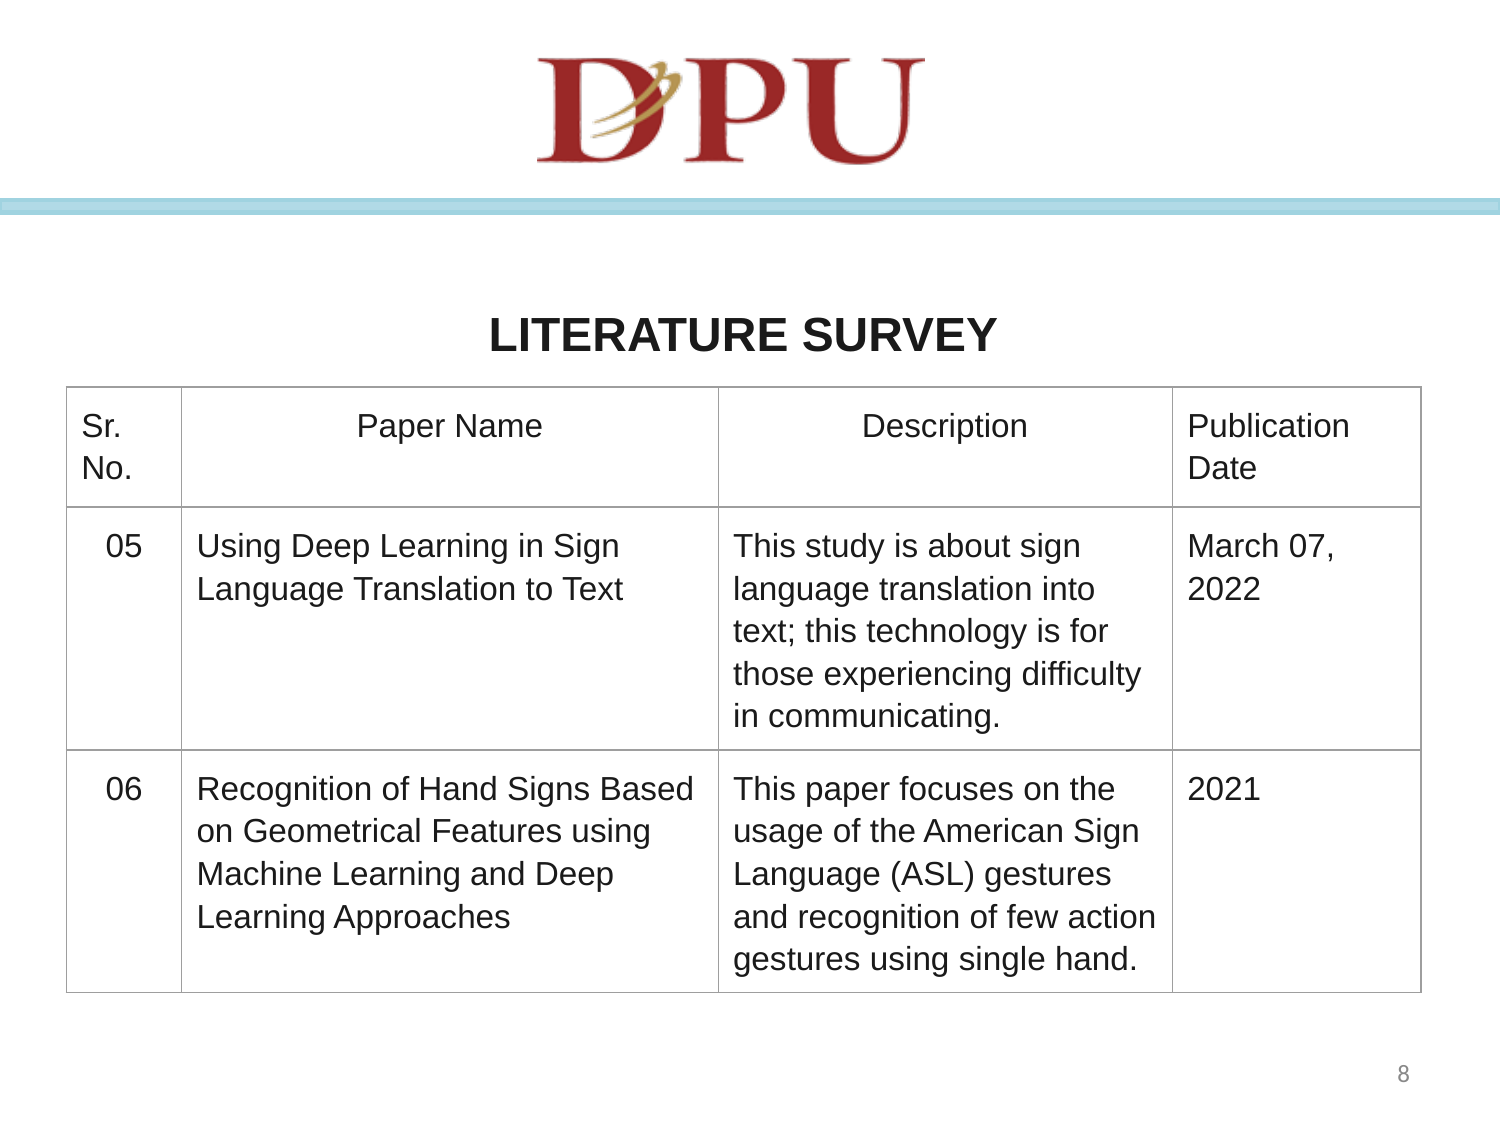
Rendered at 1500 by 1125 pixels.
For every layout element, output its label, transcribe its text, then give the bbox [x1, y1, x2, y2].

table_cell This study is about sign language translation into text; this technology is for those experiencing difficulty in communicating. [719, 508, 1172, 749]
picture [537, 37, 926, 188]
text_box ‹#› [1074, 1042, 1425, 1103]
table_cell Using Deep Learning in Sign Language Translation to Text [182, 508, 718, 749]
table_cell March 07, 2022 [1173, 508, 1420, 749]
table_cell Recognition of Hand Signs Based on Geometrical Features using Machine Learning and Deep Learning Approaches [182, 751, 718, 992]
table_header Sr. No. [67, 388, 181, 506]
table_header Paper Name [182, 388, 718, 506]
table_cell 06 [67, 751, 181, 992]
table_cell This paper focuses on the usage of the American Sign Language (ASL) gestures and recognition of few action gestures using single hand. [719, 751, 1172, 992]
table_cell 05 [67, 508, 181, 749]
text_box LITERATURE SURVEY [62, 296, 1425, 1103]
table_header Publication Date [1173, 388, 1420, 506]
table_cell 2021 [1173, 751, 1420, 992]
text_box [0, 199, 1500, 213]
table_header Description [719, 388, 1172, 506]
